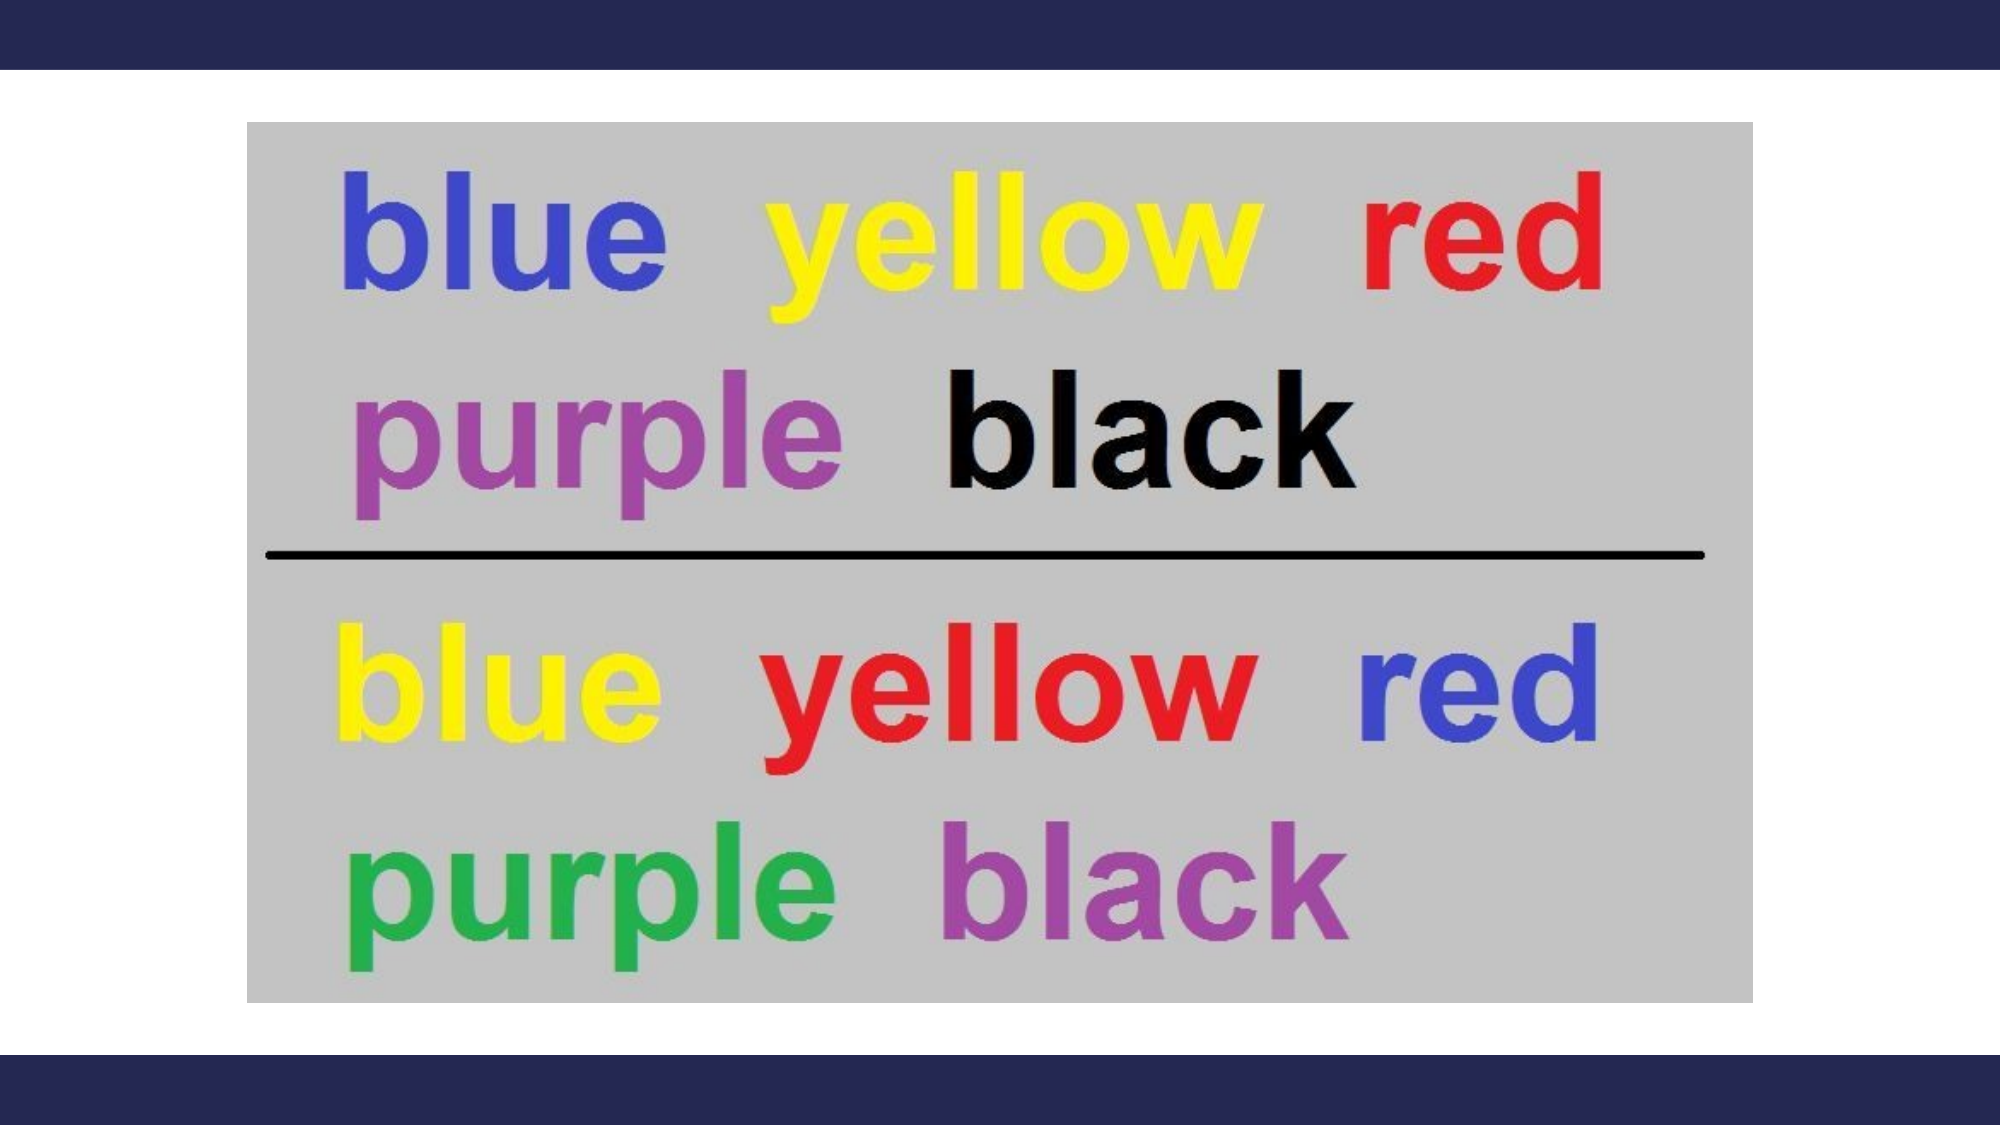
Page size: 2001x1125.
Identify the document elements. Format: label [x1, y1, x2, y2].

text_box [0, 69, 2000, 1056]
picture [247, 121, 1753, 1003]
